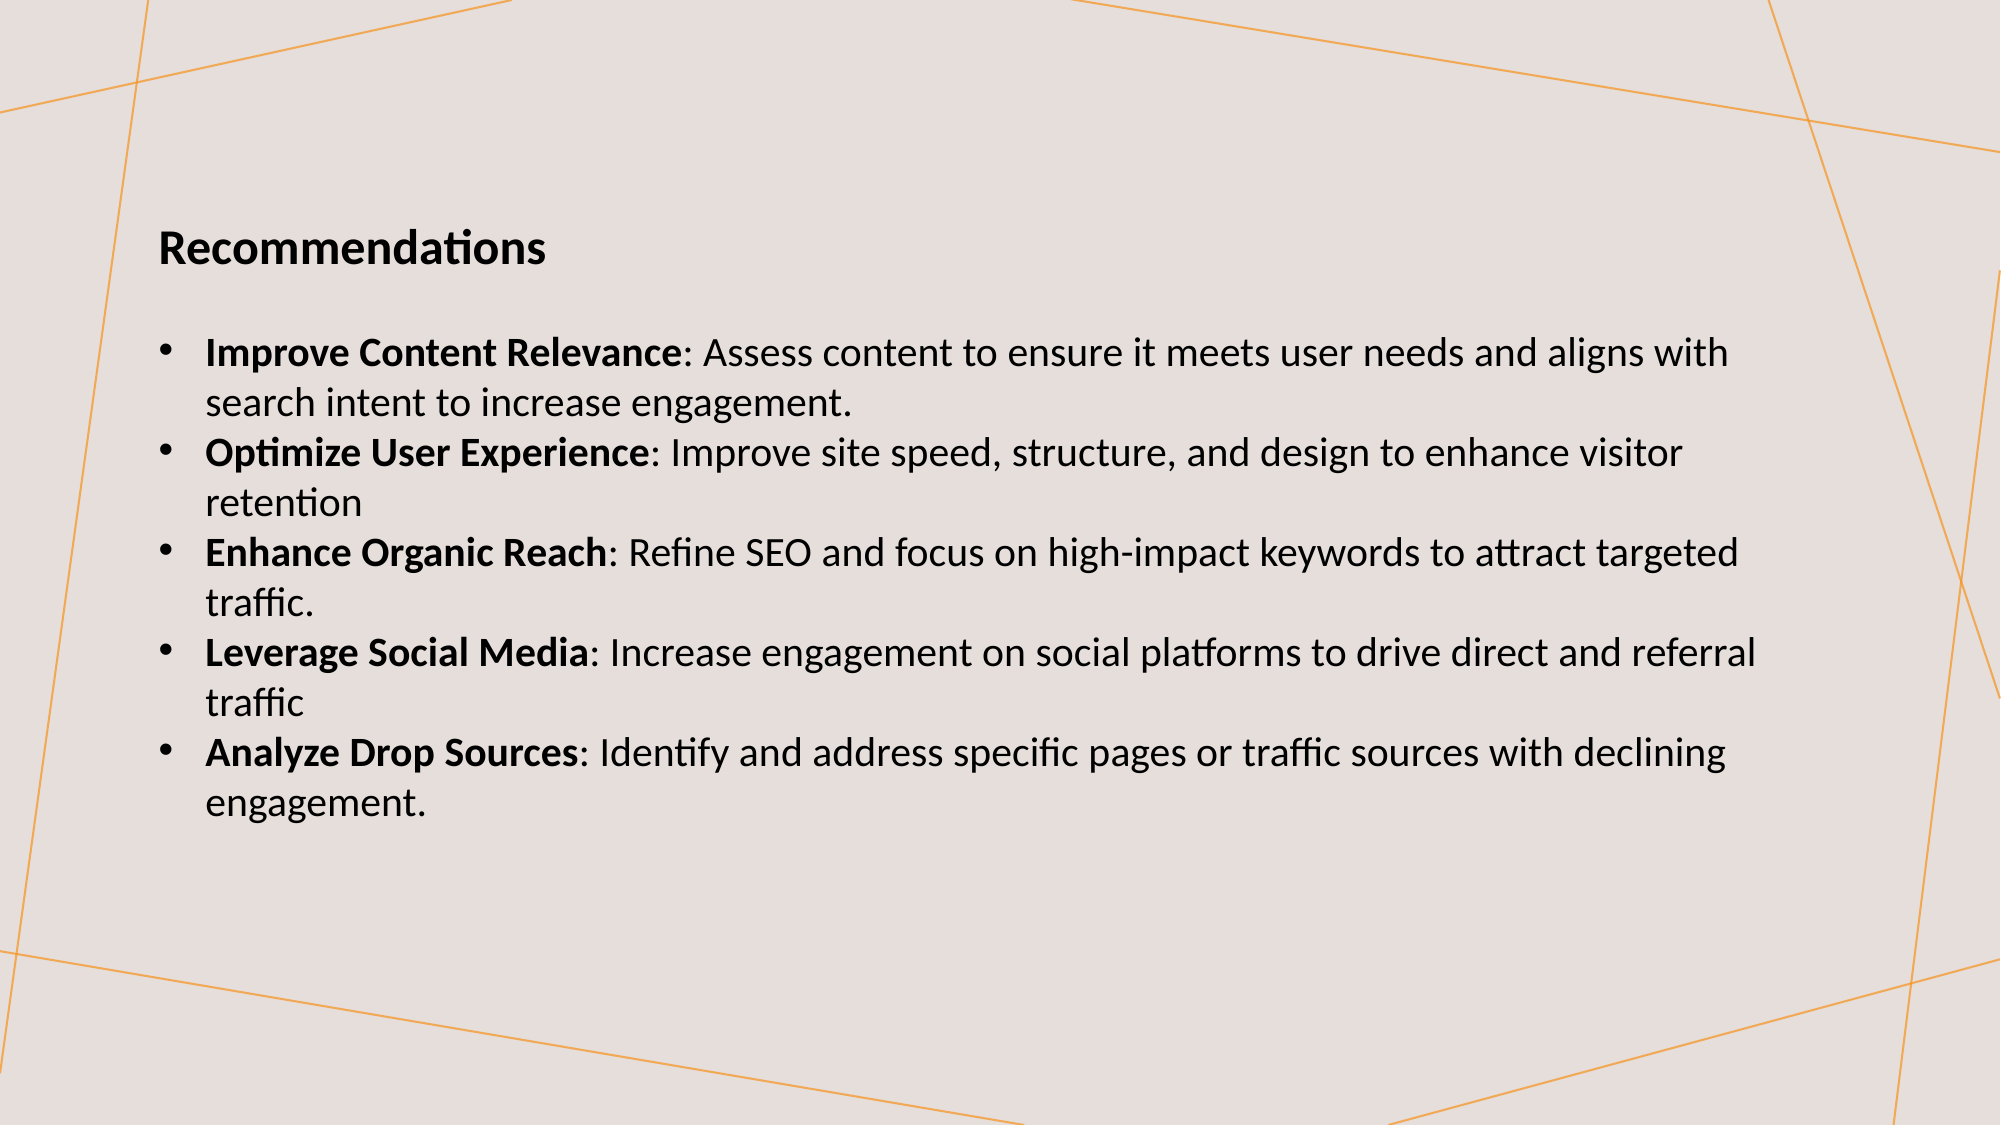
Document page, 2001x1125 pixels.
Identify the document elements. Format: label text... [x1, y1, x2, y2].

text_box Recommendations Improve Content Relevance: Assess content to ensure it meets user needs and aligns with search intent to increase engagement. Optimize User Experience: Improve site speed, structure, and design to enhance visitor retention Enhance Organic Reach: Refine SEO and focus on high-impact keywords to attract targeted traffic. Leverage Social Media: Increase engagement on social platforms to drive direct and referral traffic Analyze Drop Sources: Identify and address specific pages or traffic sources with declining engagement. [143, 206, 1857, 832]
